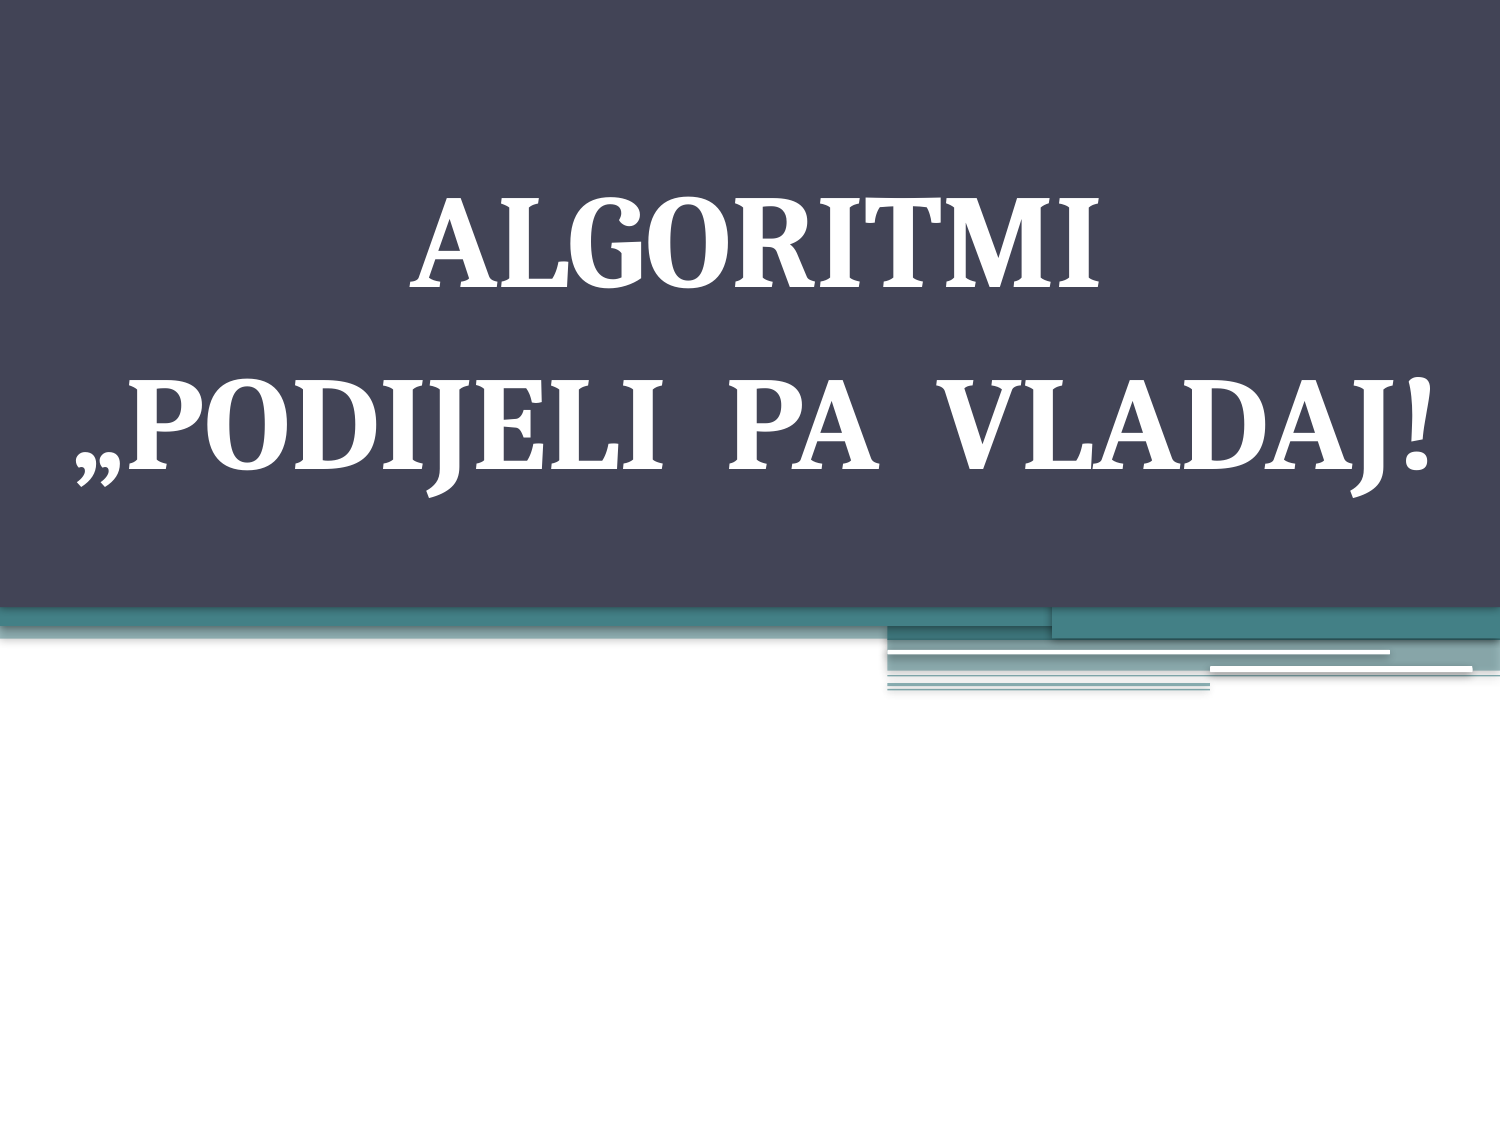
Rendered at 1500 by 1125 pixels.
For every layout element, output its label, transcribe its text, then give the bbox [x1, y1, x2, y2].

title ALGORITMI „PODIJELI PA VLADAJ! [34, 184, 1480, 504]
